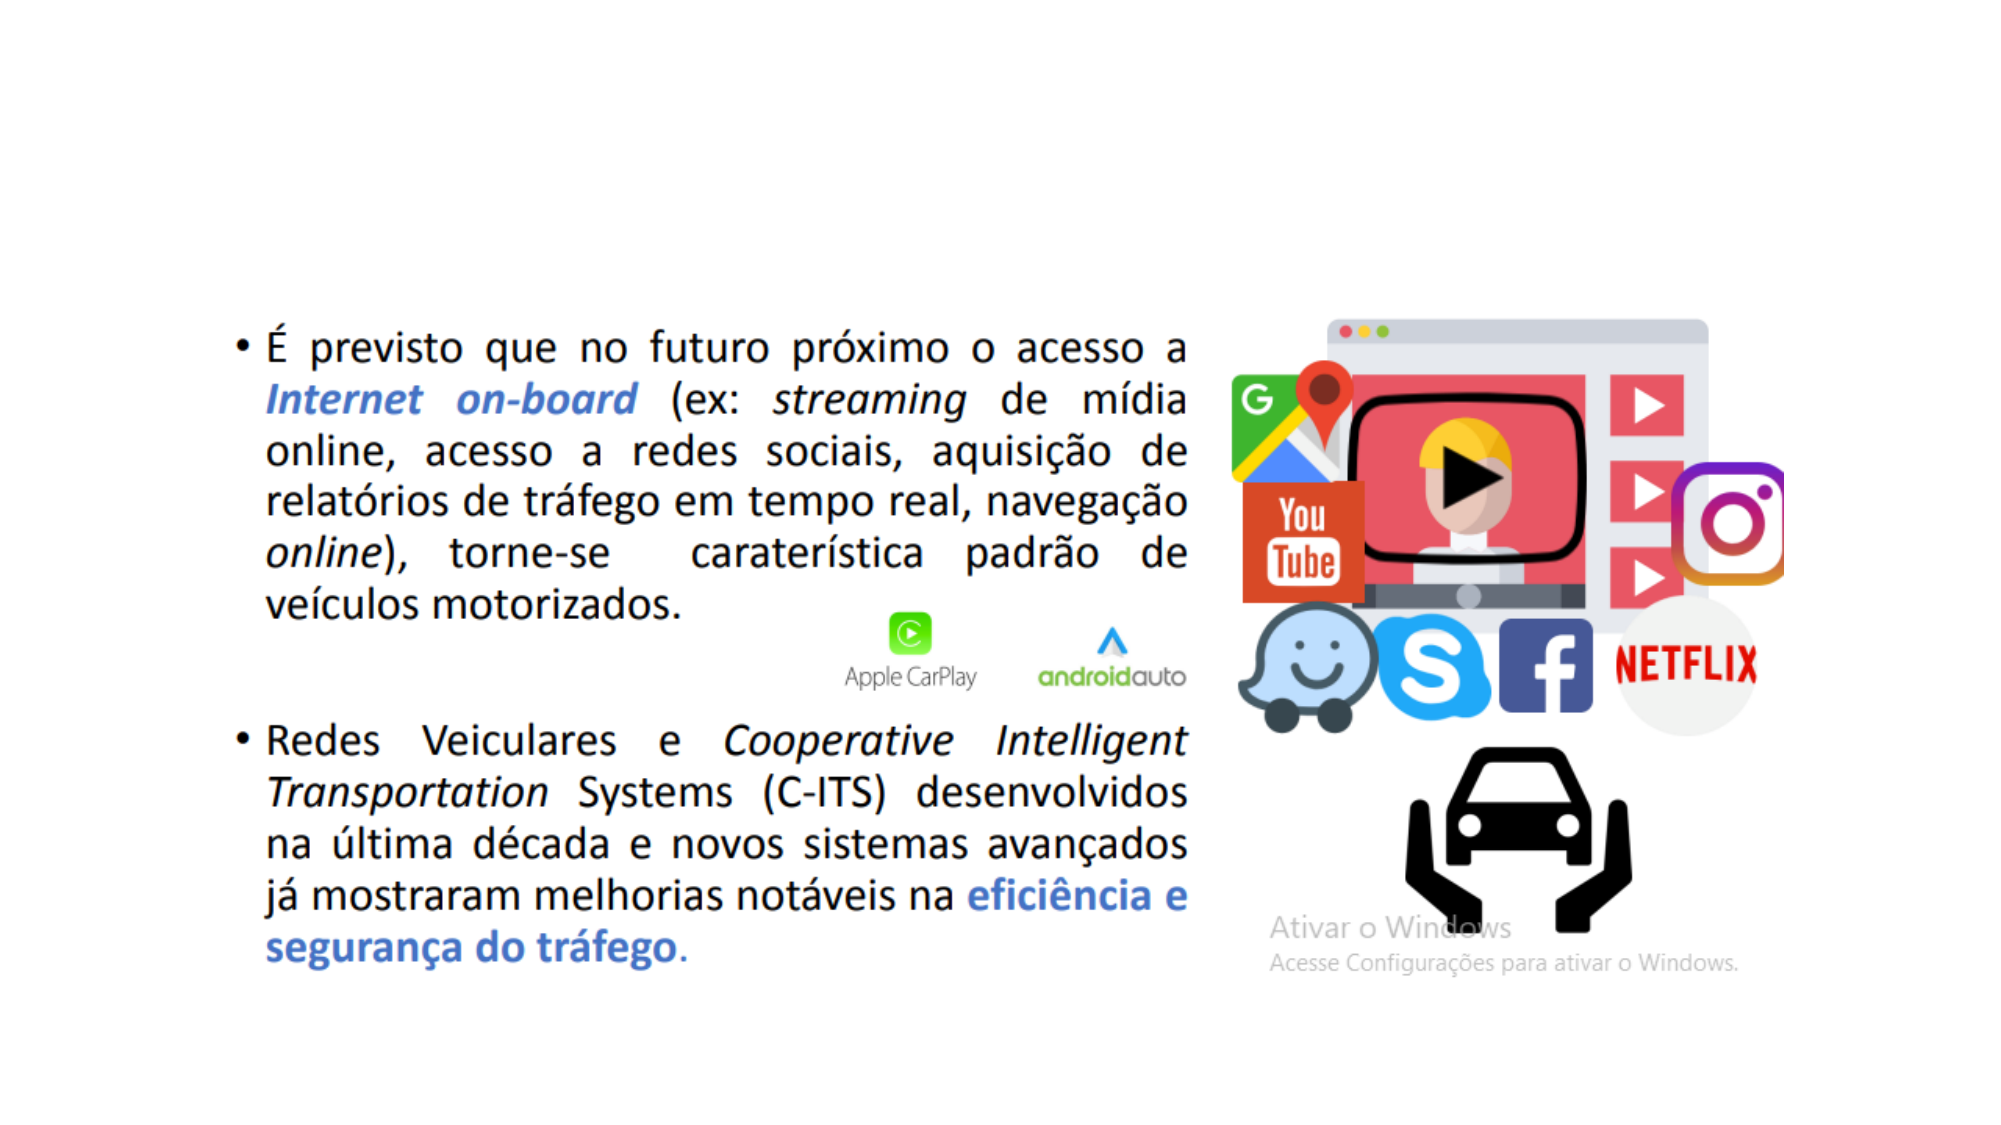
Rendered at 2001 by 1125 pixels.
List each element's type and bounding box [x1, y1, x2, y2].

list [216, 309, 1784, 1004]
